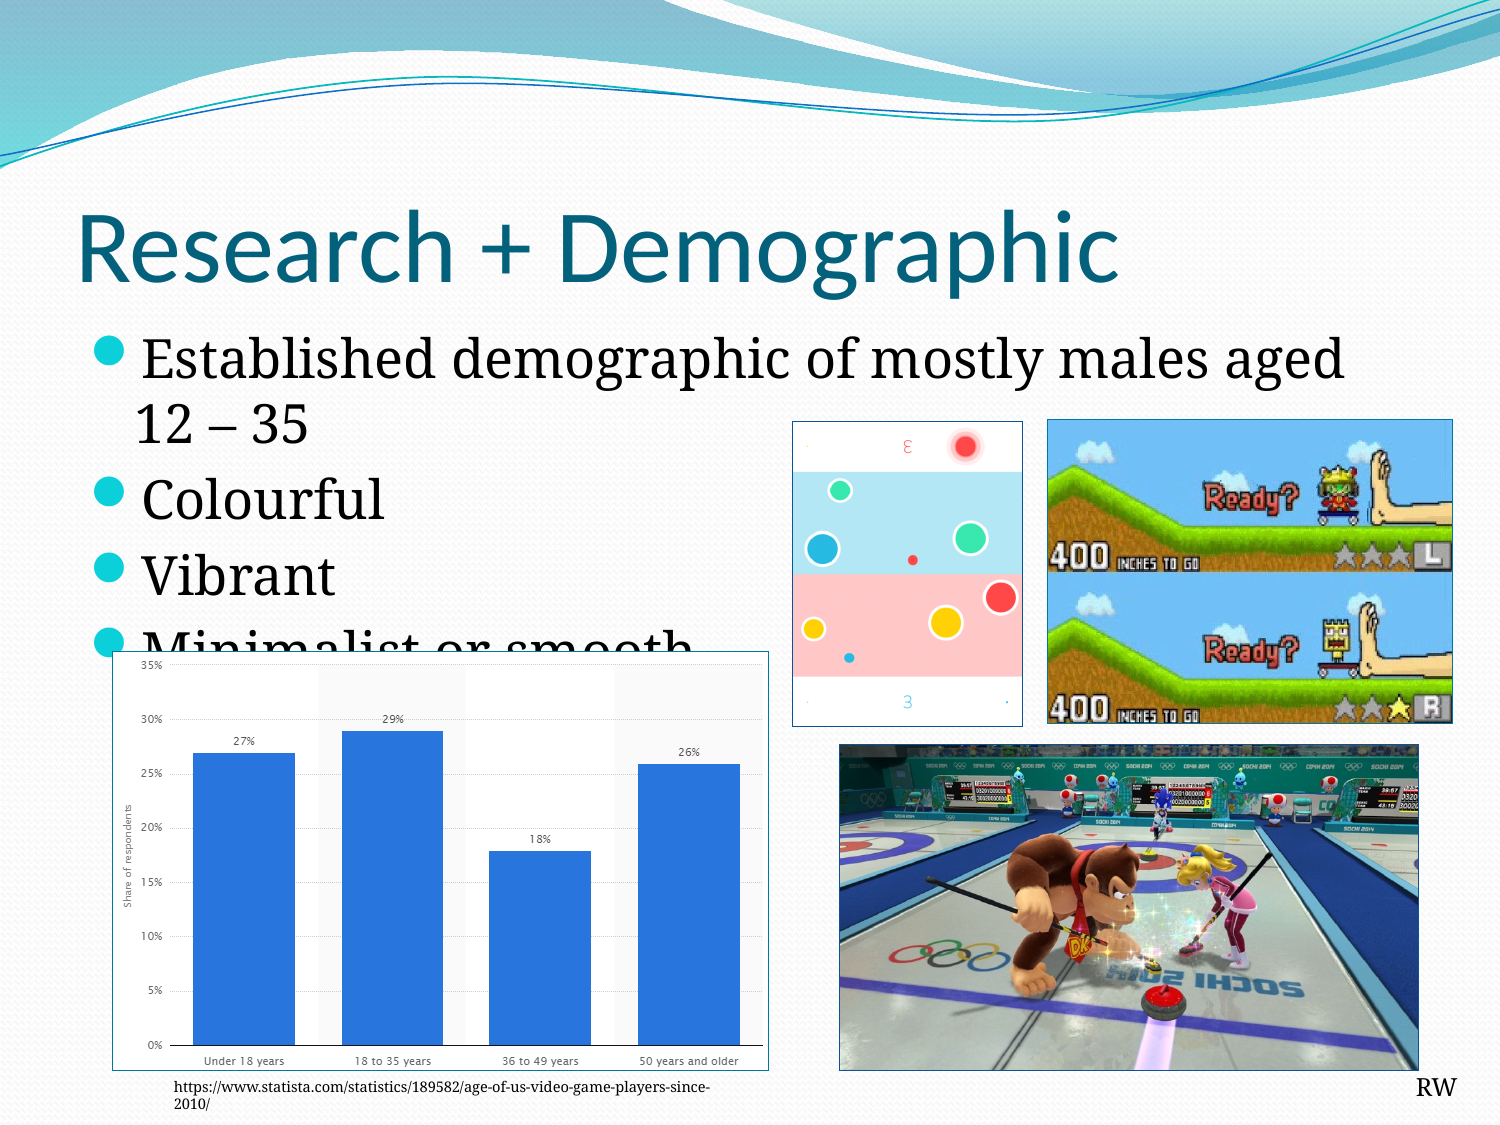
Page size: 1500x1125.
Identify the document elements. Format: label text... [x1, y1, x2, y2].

text_box https://www.statista.com/statistics/189582/age-of-us-video-game-players-since-2010/ [159, 1082, 750, 1121]
text_box RW [1401, 1064, 1489, 1109]
picture [114, 653, 767, 1069]
title Research + Demographic [75, 115, 1425, 303]
picture [838, 744, 1419, 1071]
picture [792, 420, 1023, 728]
list Established demographic of mostly males aged 12 – 35 Colourful Vibrant Minimalist or smooth [75, 317, 1425, 1038]
picture [1049, 421, 1451, 722]
